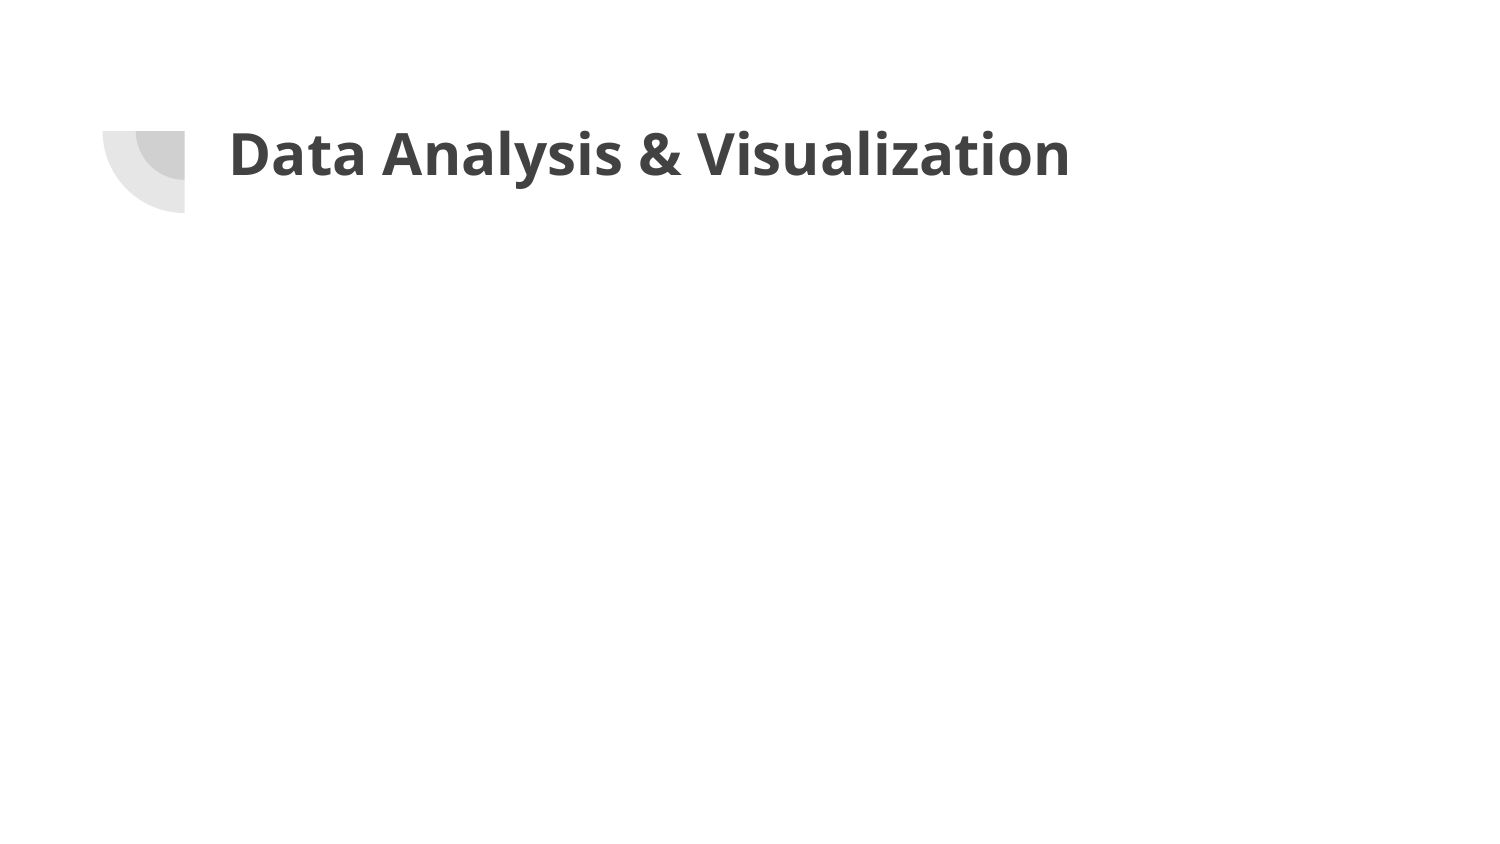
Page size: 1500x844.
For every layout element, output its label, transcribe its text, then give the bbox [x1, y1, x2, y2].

title Data Analysis & Visualization [213, 98, 1368, 263]
